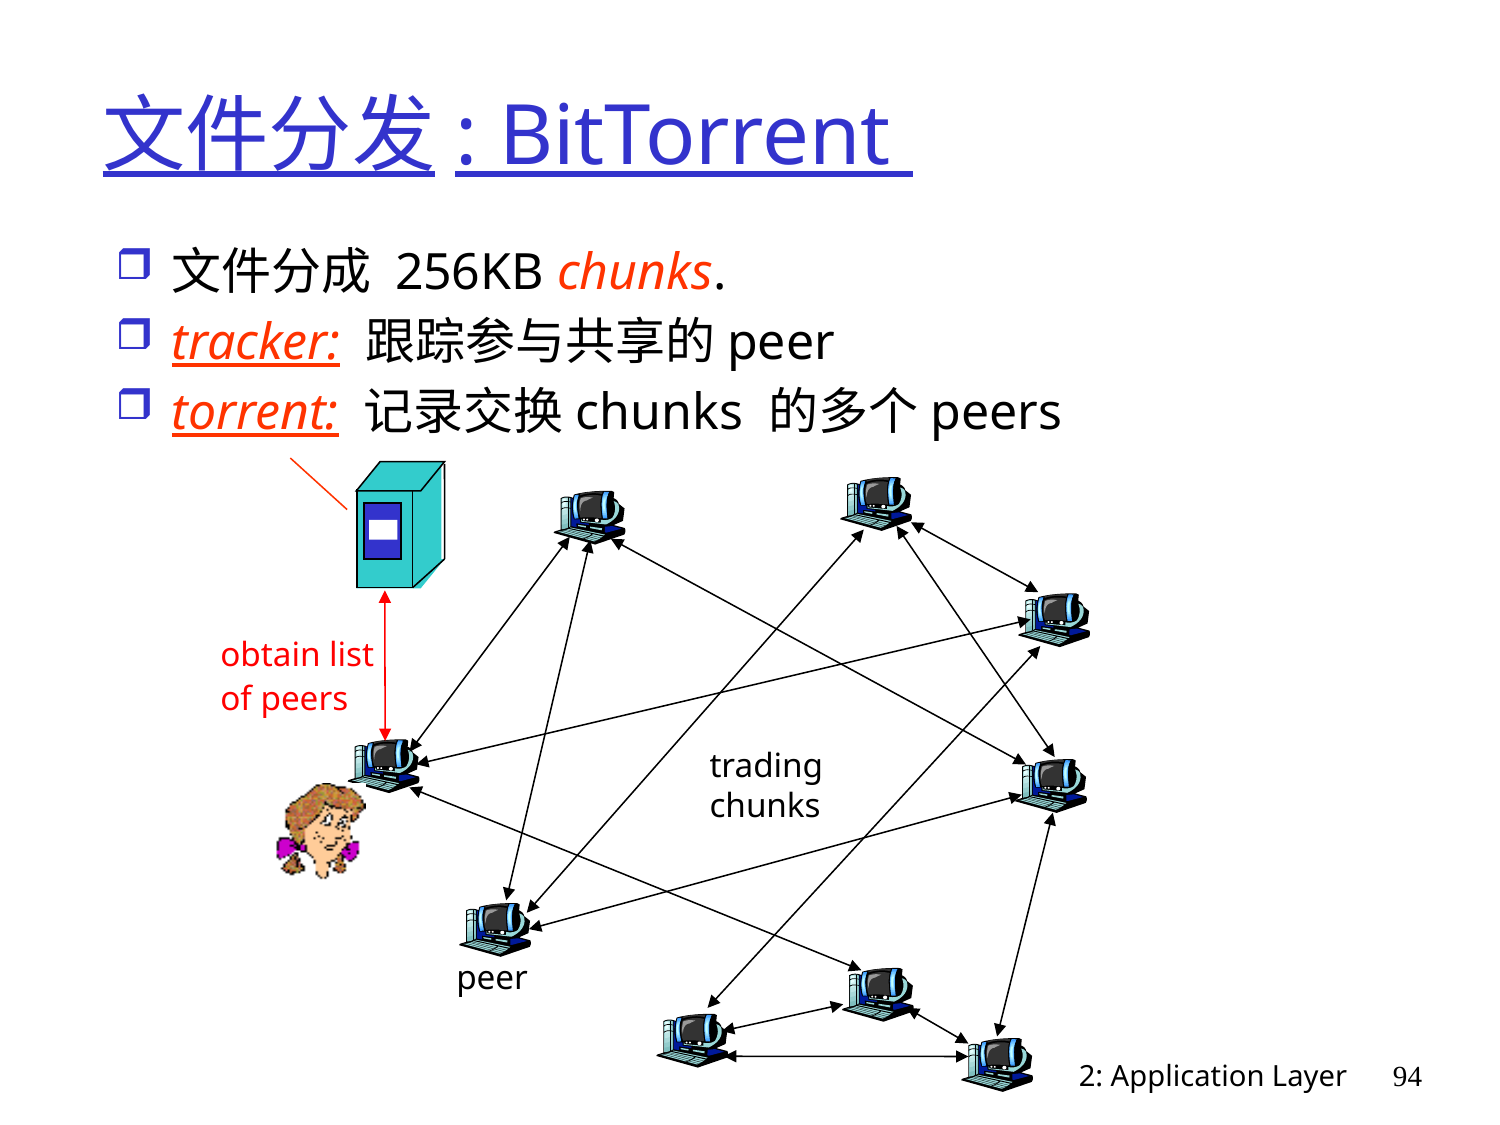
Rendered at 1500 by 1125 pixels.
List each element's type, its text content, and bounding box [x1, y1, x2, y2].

footer 2: Application Layer [887, 1049, 1362, 1125]
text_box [203, 457, 1092, 1093]
title 文件分发: BitTorrent [87, 37, 1363, 225]
slide_number 94 [1362, 1049, 1438, 1125]
text_box 文件分成 256KB chunks. tracker: 跟踪参与共享的peer torrent: 记录交换chunks 的多个peers [100, 232, 1354, 489]
